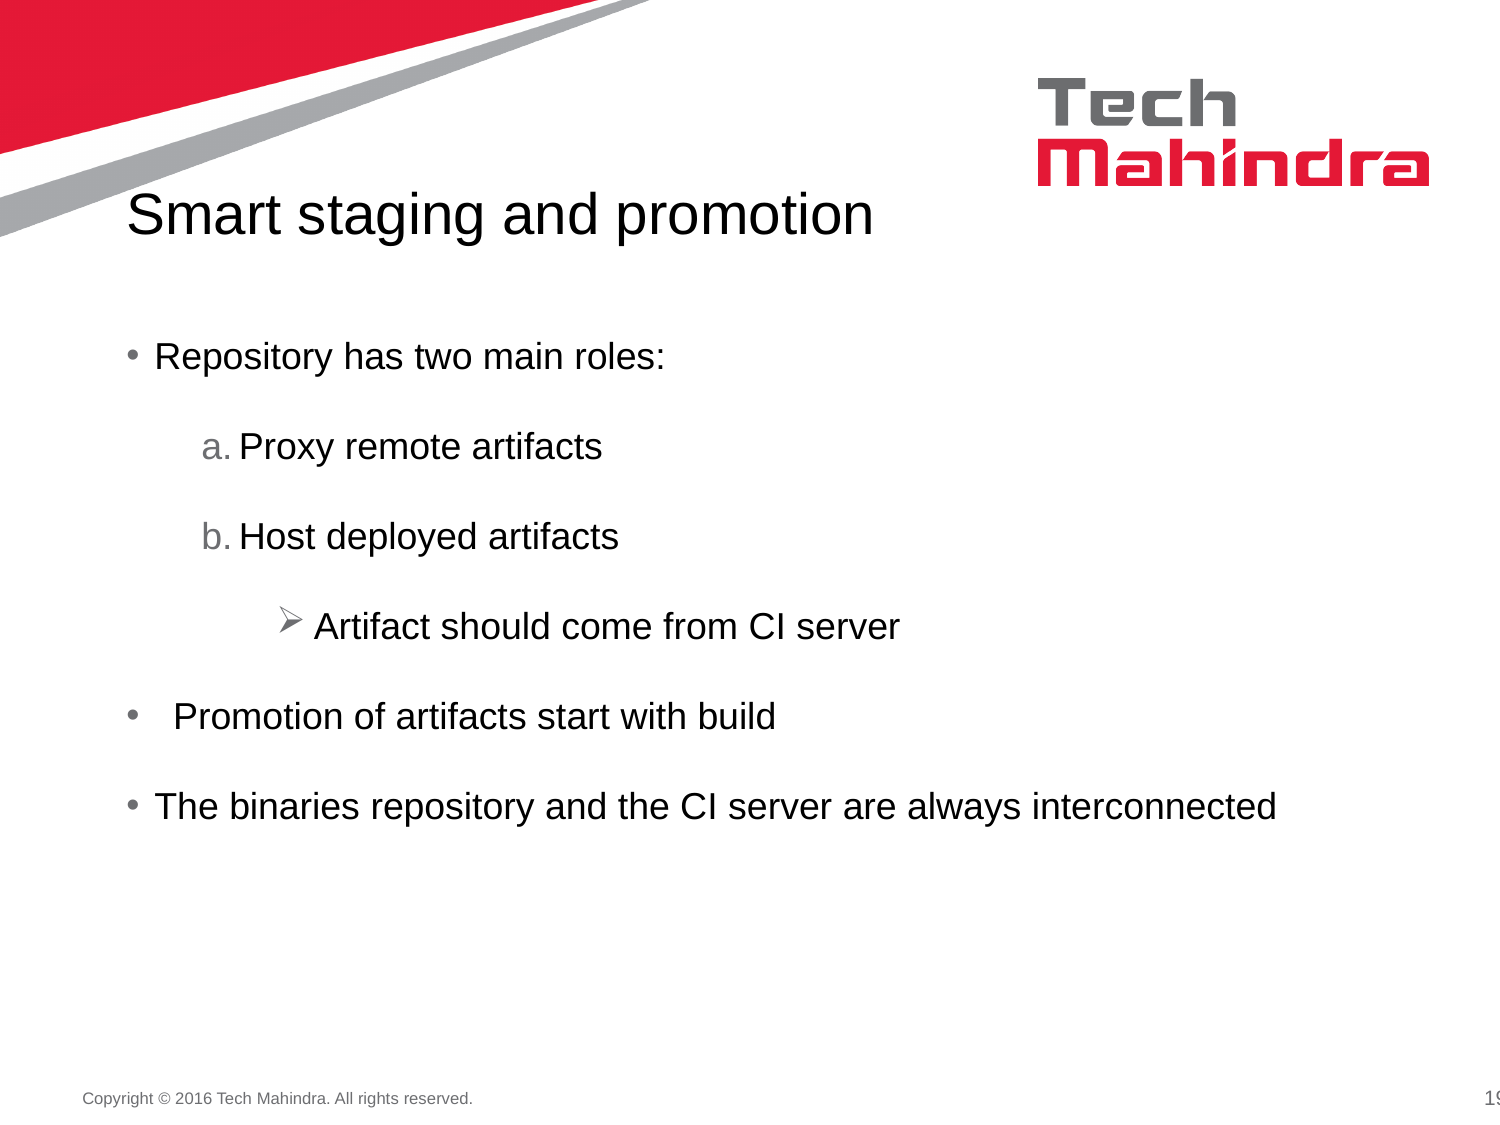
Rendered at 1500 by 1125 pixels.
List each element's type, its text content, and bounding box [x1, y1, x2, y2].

text_box Repository has two main roles: Proxy remote artifacts Host deployed artifacts Artifact should come from CI server Promotion of artifacts start with build The binaries repository and the CI server are always interconnected [126, 286, 1332, 827]
text_box Smart staging and promotion [126, 176, 1300, 247]
picture [1038, 78, 1429, 186]
picture [0, 0, 652, 237]
